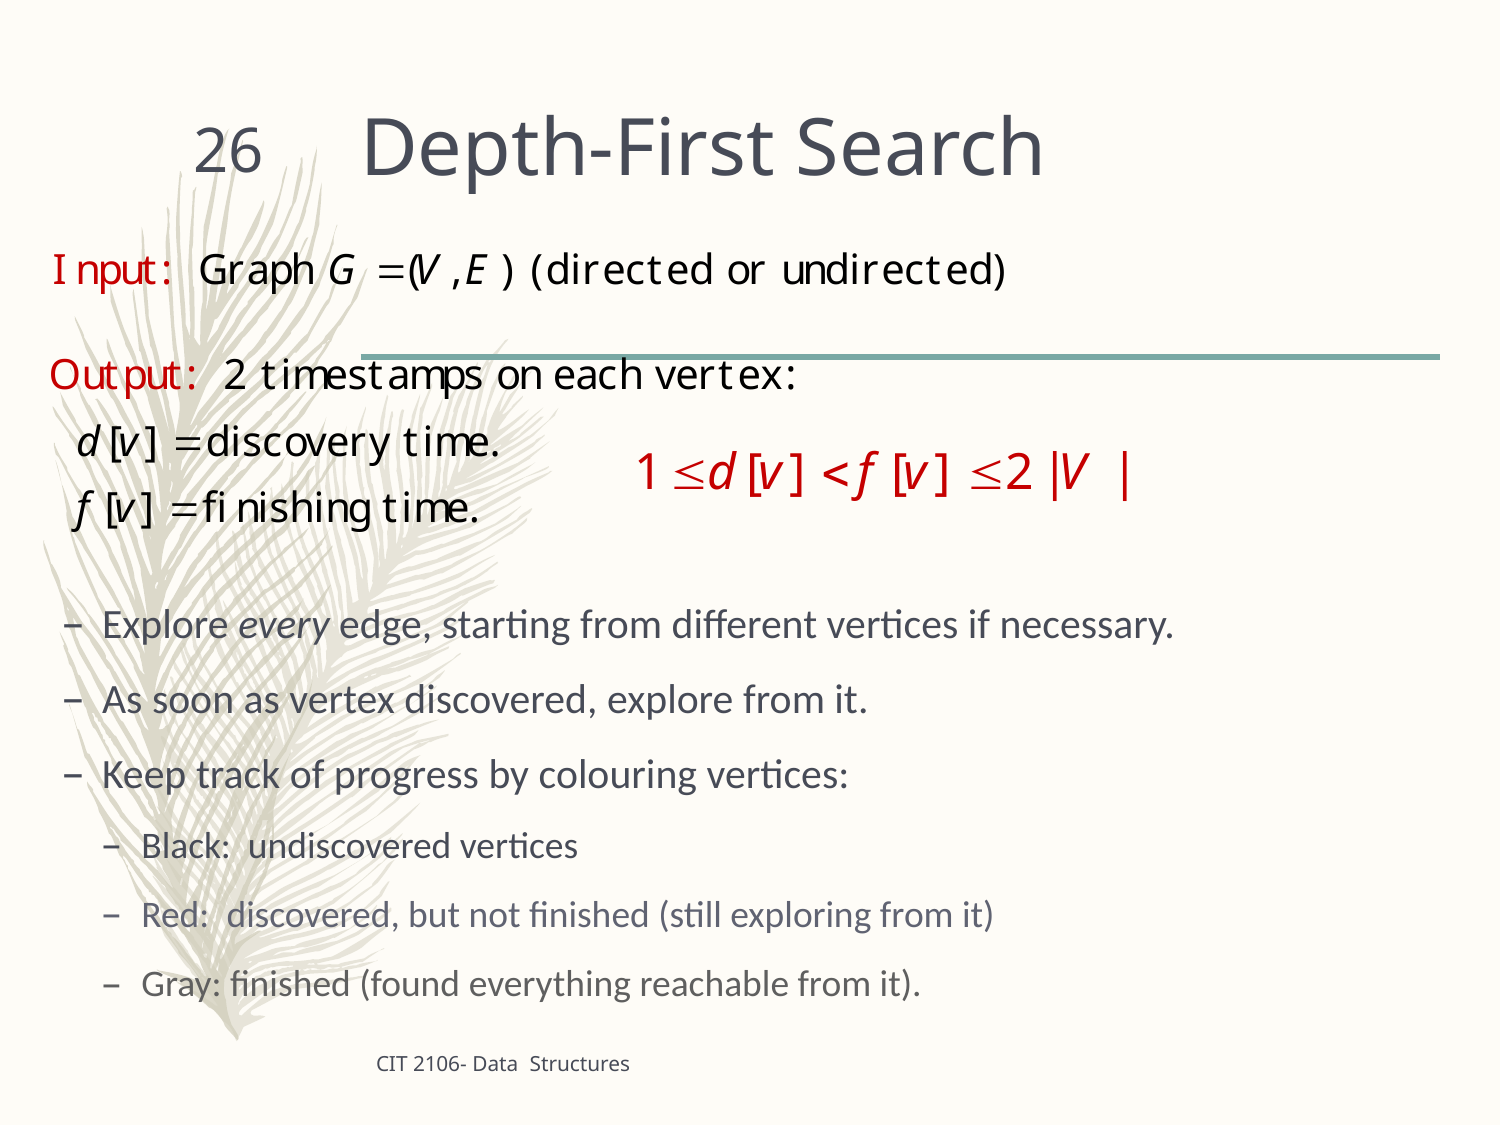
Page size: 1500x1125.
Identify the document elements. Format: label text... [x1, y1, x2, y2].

title Depth-First Search [345, 93, 1440, 350]
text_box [630, 435, 1136, 511]
slide_number 26 [46, 102, 279, 203]
list Explore every edge, starting from different vertices if necessary. As soon as vertex discovered, explore from it. Keep track of progress by colouring vertices: Black: undiscovered vertices Red: discovered, but not finished (still exploring from it) Gray: finished (found everything reachable from it). [47, 583, 1500, 1097]
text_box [43, 348, 802, 544]
footer CIT 2106- Data Structures [360, 1032, 1059, 1093]
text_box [47, 242, 1015, 306]
